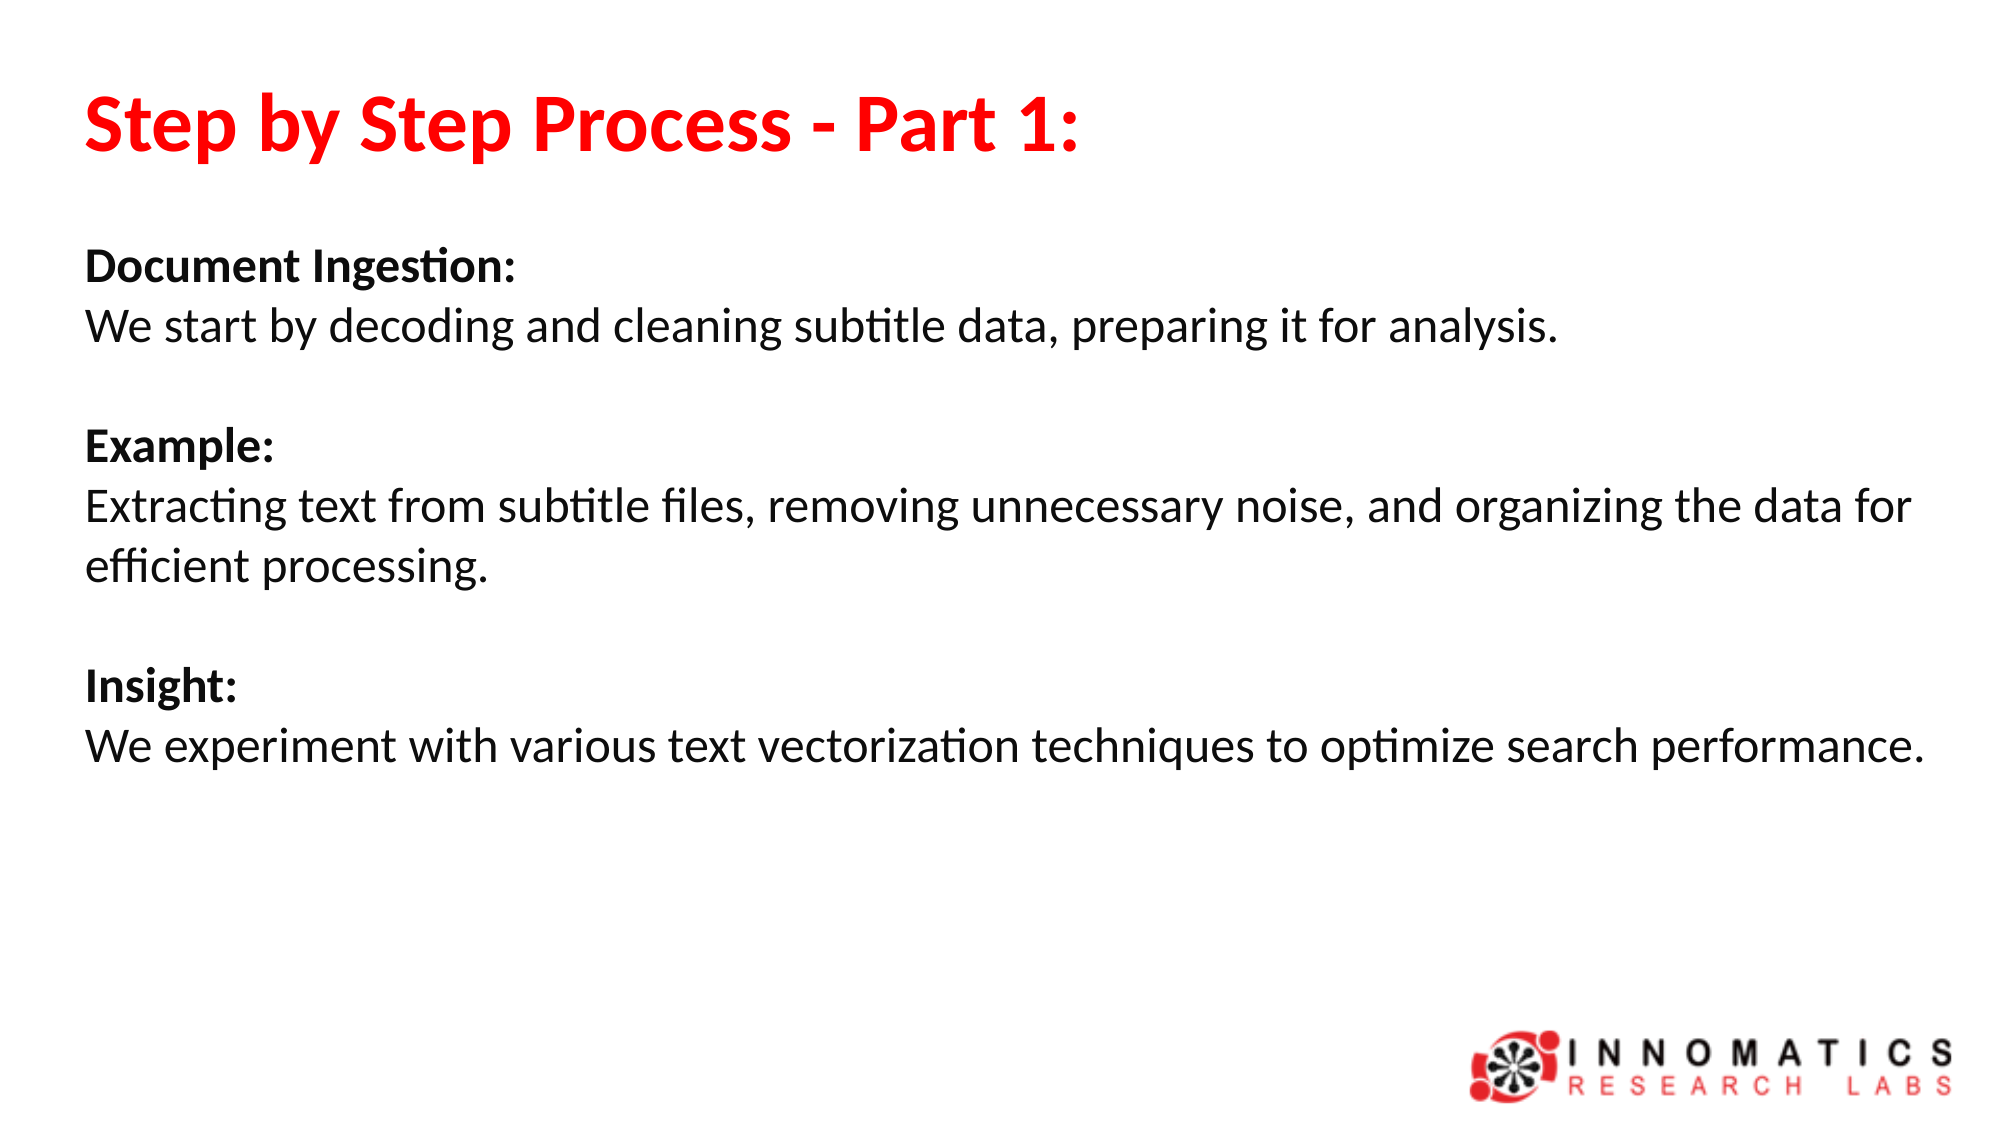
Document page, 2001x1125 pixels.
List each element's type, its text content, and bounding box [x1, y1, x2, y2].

picture [1445, 1014, 1975, 1125]
text_box Step by Step Process - Part 1: [70, 79, 1717, 175]
text_box Document Ingestion: We start by decoding and cleaning subtitle data, preparing it for analysis. Example: Extracting text from subtitle files, removing unnecessary noise, and organizing the data for efficient processing. Insight: We experiment with various text vectorization techniques to optimize search performance. [70, 224, 1963, 780]
